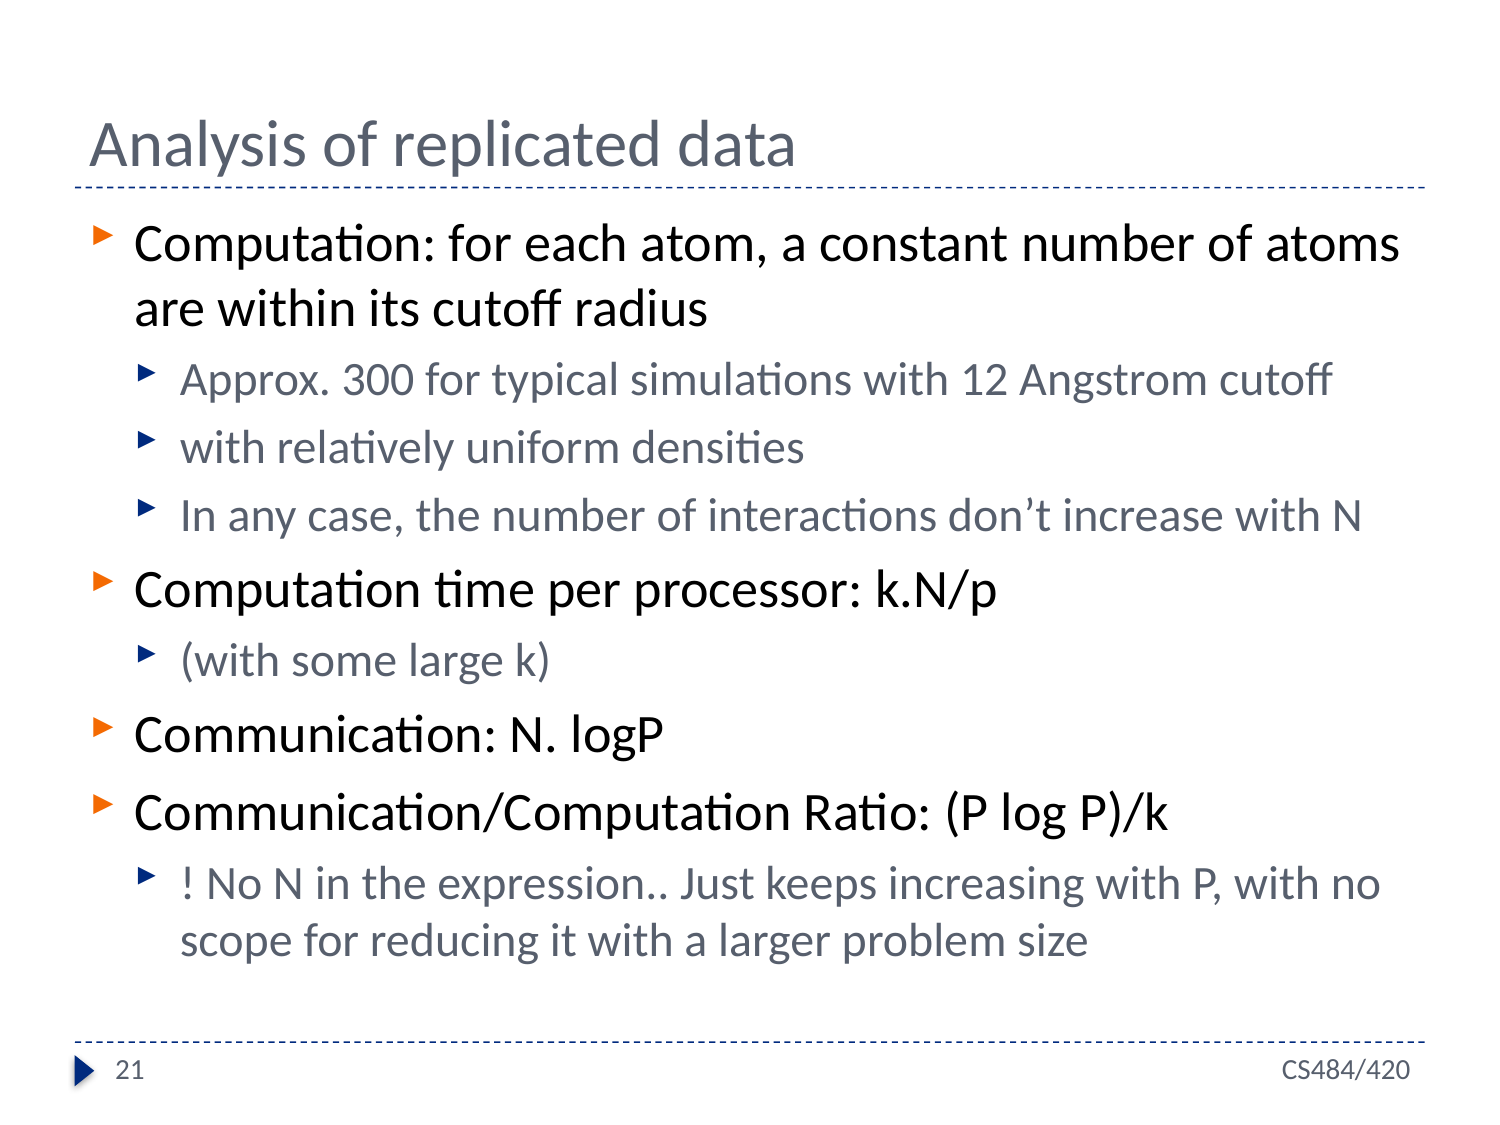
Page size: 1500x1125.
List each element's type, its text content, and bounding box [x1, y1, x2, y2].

title Analysis of replicated data [75, 24, 1425, 188]
list Computation: for each atom, a constant number of atoms are within its cutoff radius Approx. 300 for typical simulations with 12 Angstrom cutoff with relatively uniform densities In any case, the number of interactions don’t increase with N Computation time per processor: k.N/p (with some large k) Communication: N. logP Communication/Computation Ratio: (P log P)/k ! No N in the expression.. Just keeps increasing with P, with no scope for reducing it with a larger problem size [75, 200, 1425, 1010]
slide_number 21 [100, 1042, 426, 1103]
slide_number CS484/420 [1050, 1042, 1426, 1103]
